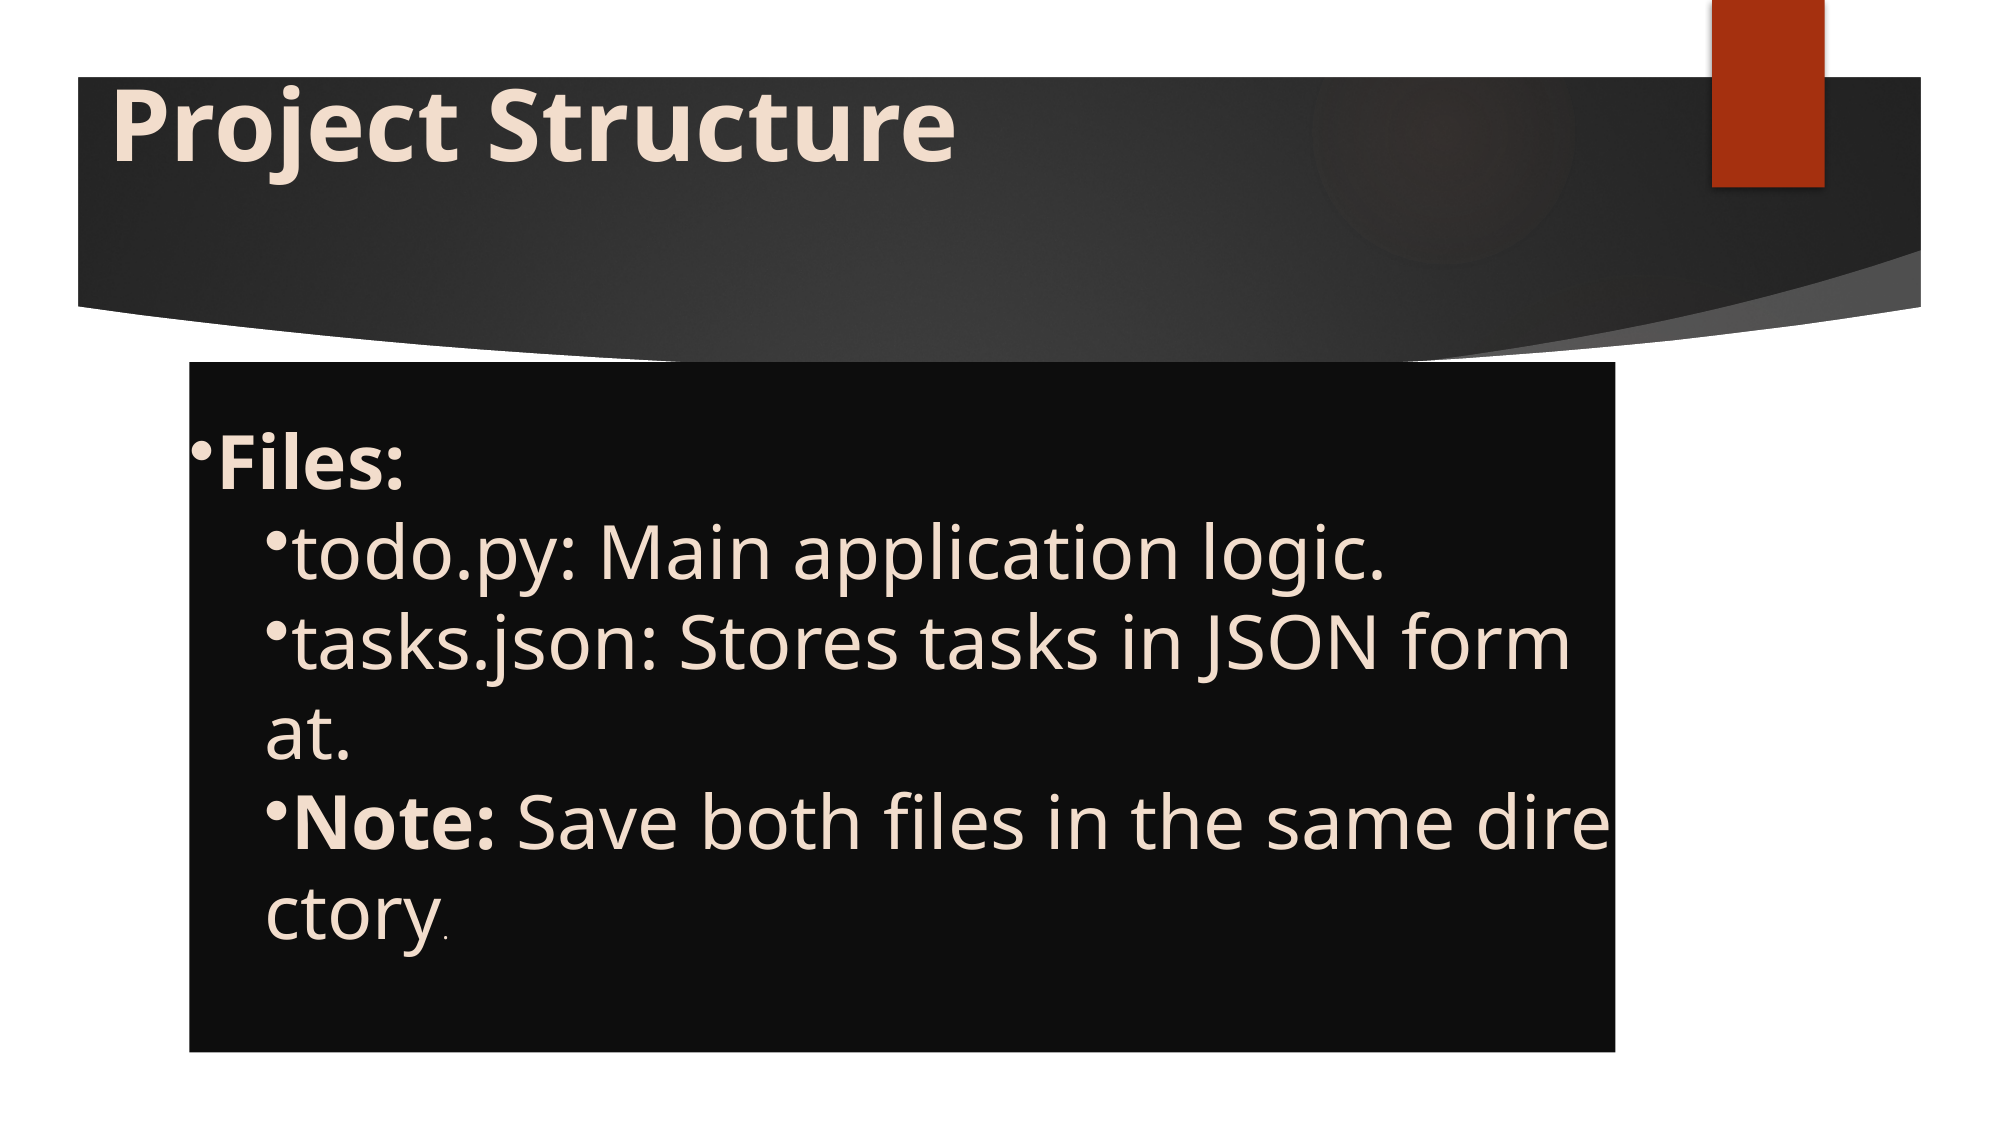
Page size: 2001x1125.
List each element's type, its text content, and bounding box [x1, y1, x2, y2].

title Project Structure [93, 86, 1627, 276]
list Files: todo.py: Main application logic. tasks.json: Stores tasks in JSON format. Note: Save both files in the same directory. [189, 362, 1616, 1053]
